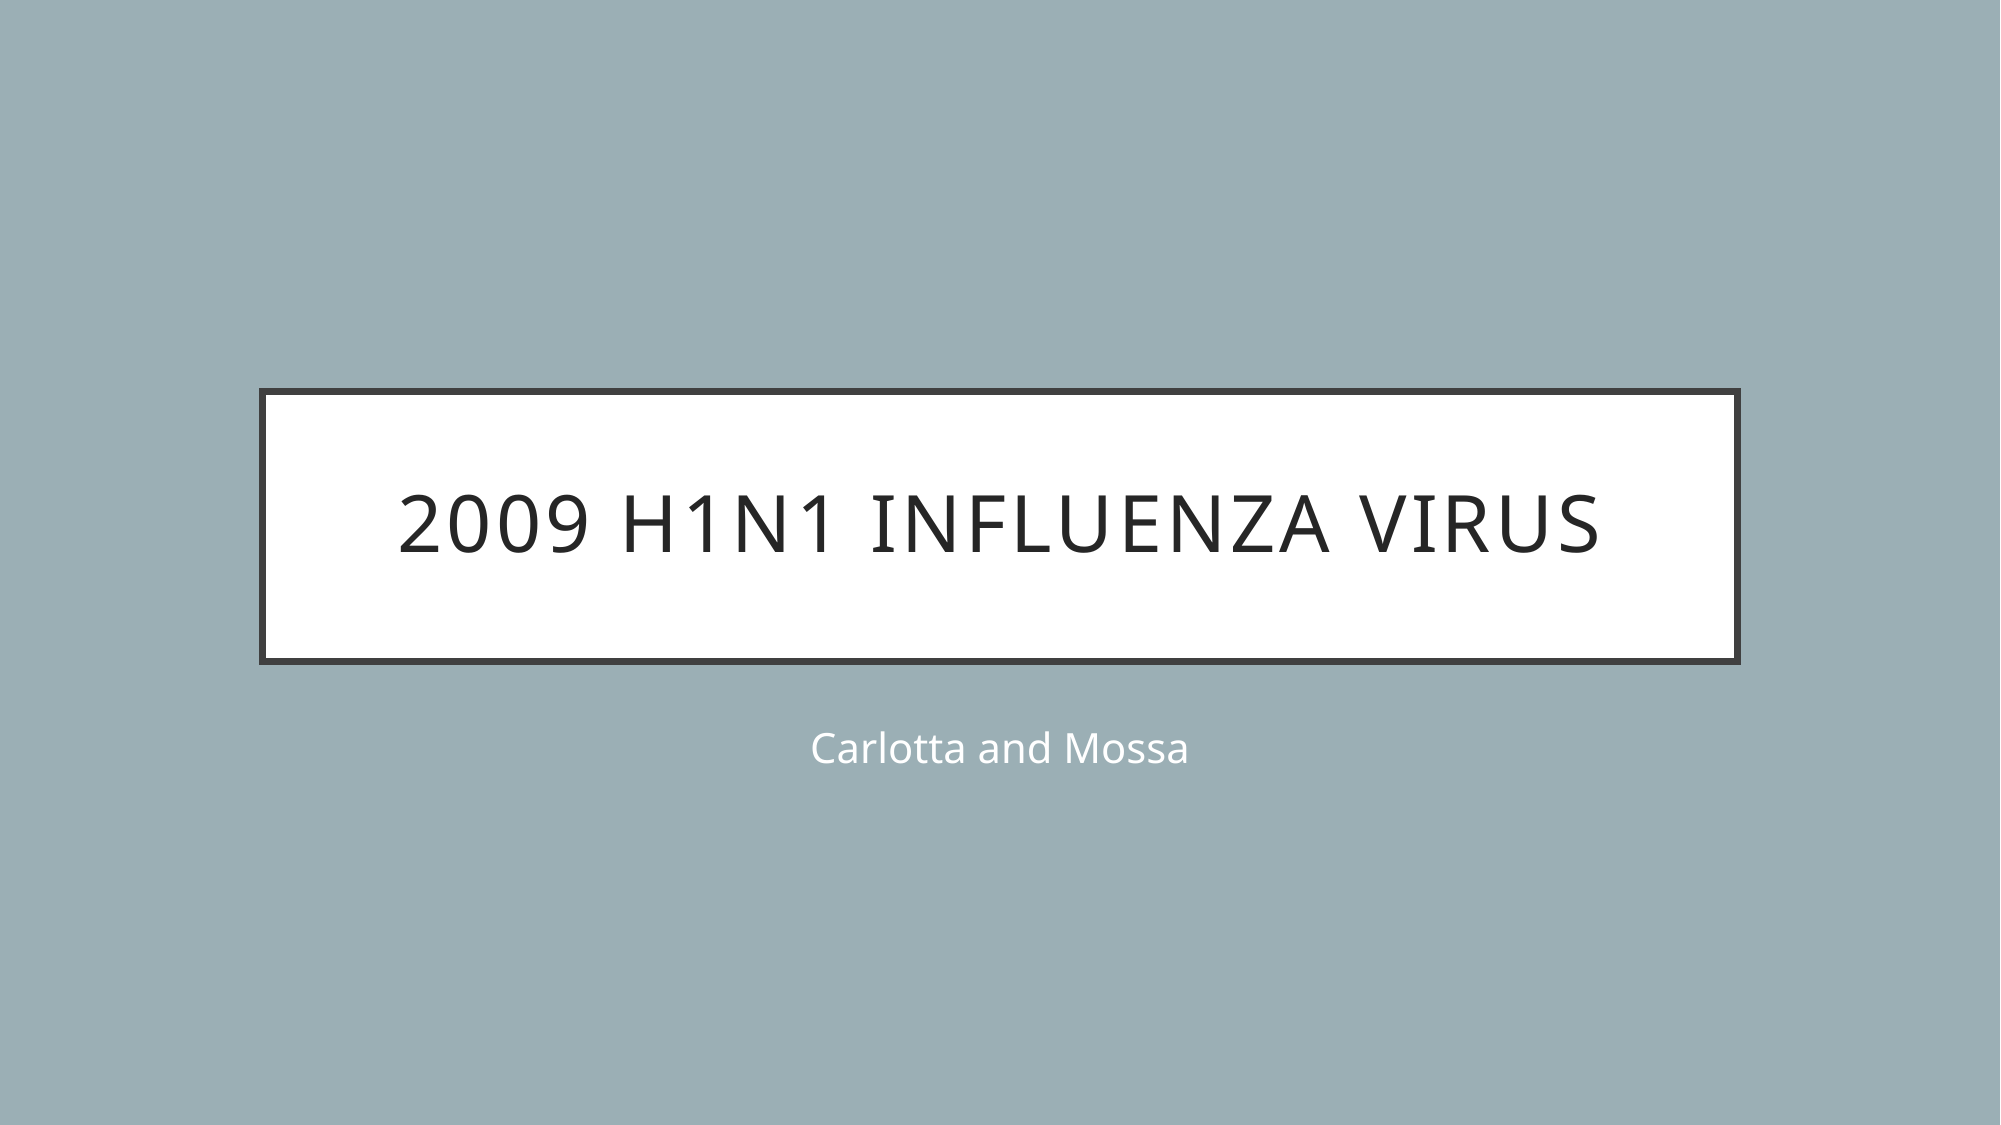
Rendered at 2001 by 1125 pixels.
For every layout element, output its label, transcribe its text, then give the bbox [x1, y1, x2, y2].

subtitle Carlotta and Mossa [442, 713, 1558, 918]
title 2009 H1N1 Influenza Virus [259, 388, 1741, 665]
